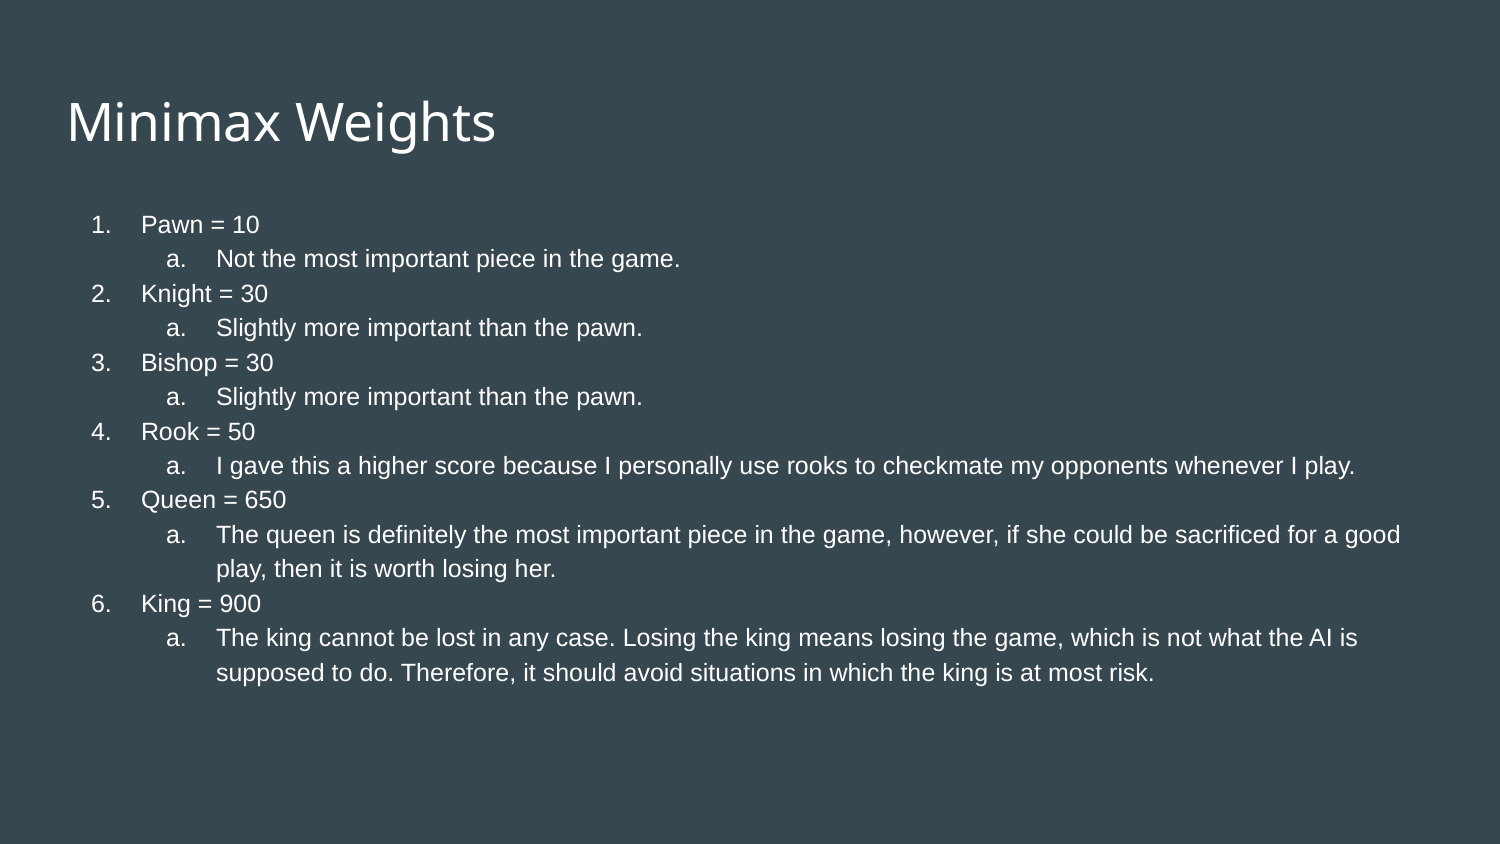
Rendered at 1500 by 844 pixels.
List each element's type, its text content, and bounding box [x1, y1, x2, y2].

title Minimax Weights [51, 72, 1449, 167]
list Pawn = 10 Not the most important piece in the game. Knight = 30 Slightly more important than the pawn. Bishop = 30 Slightly more important than the pawn. Rook = 50 I gave this a higher score because I personally use rooks to checkmate my opponents whenever I play. Queen = 650 The queen is definitely the most important piece in the game, however, if she could be sacrificed for a good play, then it is worth losing her. King = 900 The king cannot be lost in any case. Losing the king means losing the game, which is not what the AI is supposed to do. Therefore, it should avoid situations in which the king is at most risk. [51, 189, 1449, 750]
